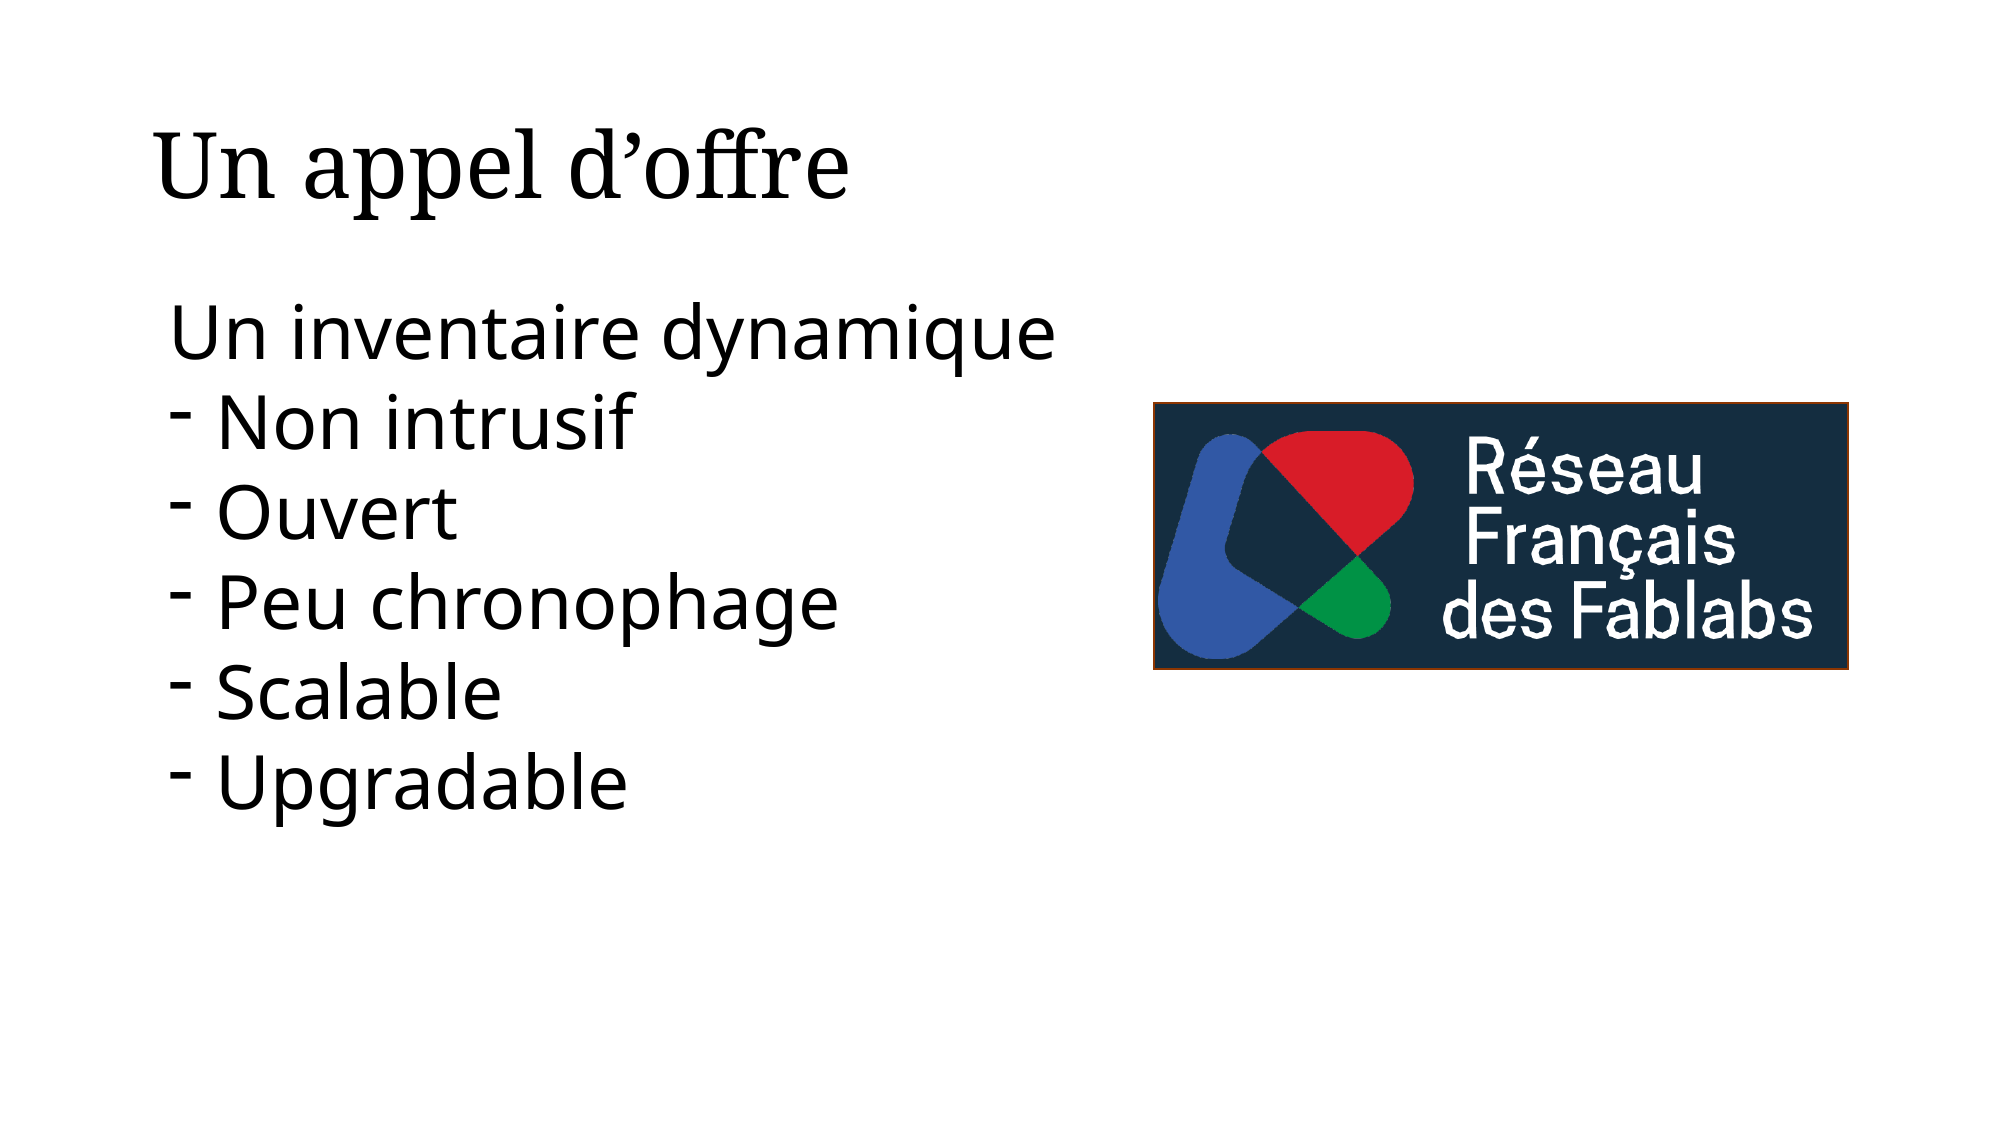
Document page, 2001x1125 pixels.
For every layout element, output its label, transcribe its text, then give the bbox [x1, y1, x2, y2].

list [1158, 431, 1812, 659]
text_box [1153, 402, 1849, 670]
text_box Un inventaire dynamique Non intrusif Ouvert Peu chronophage Scalable Upgradable [154, 277, 1118, 922]
title Un appel d’offre [137, 59, 1863, 278]
